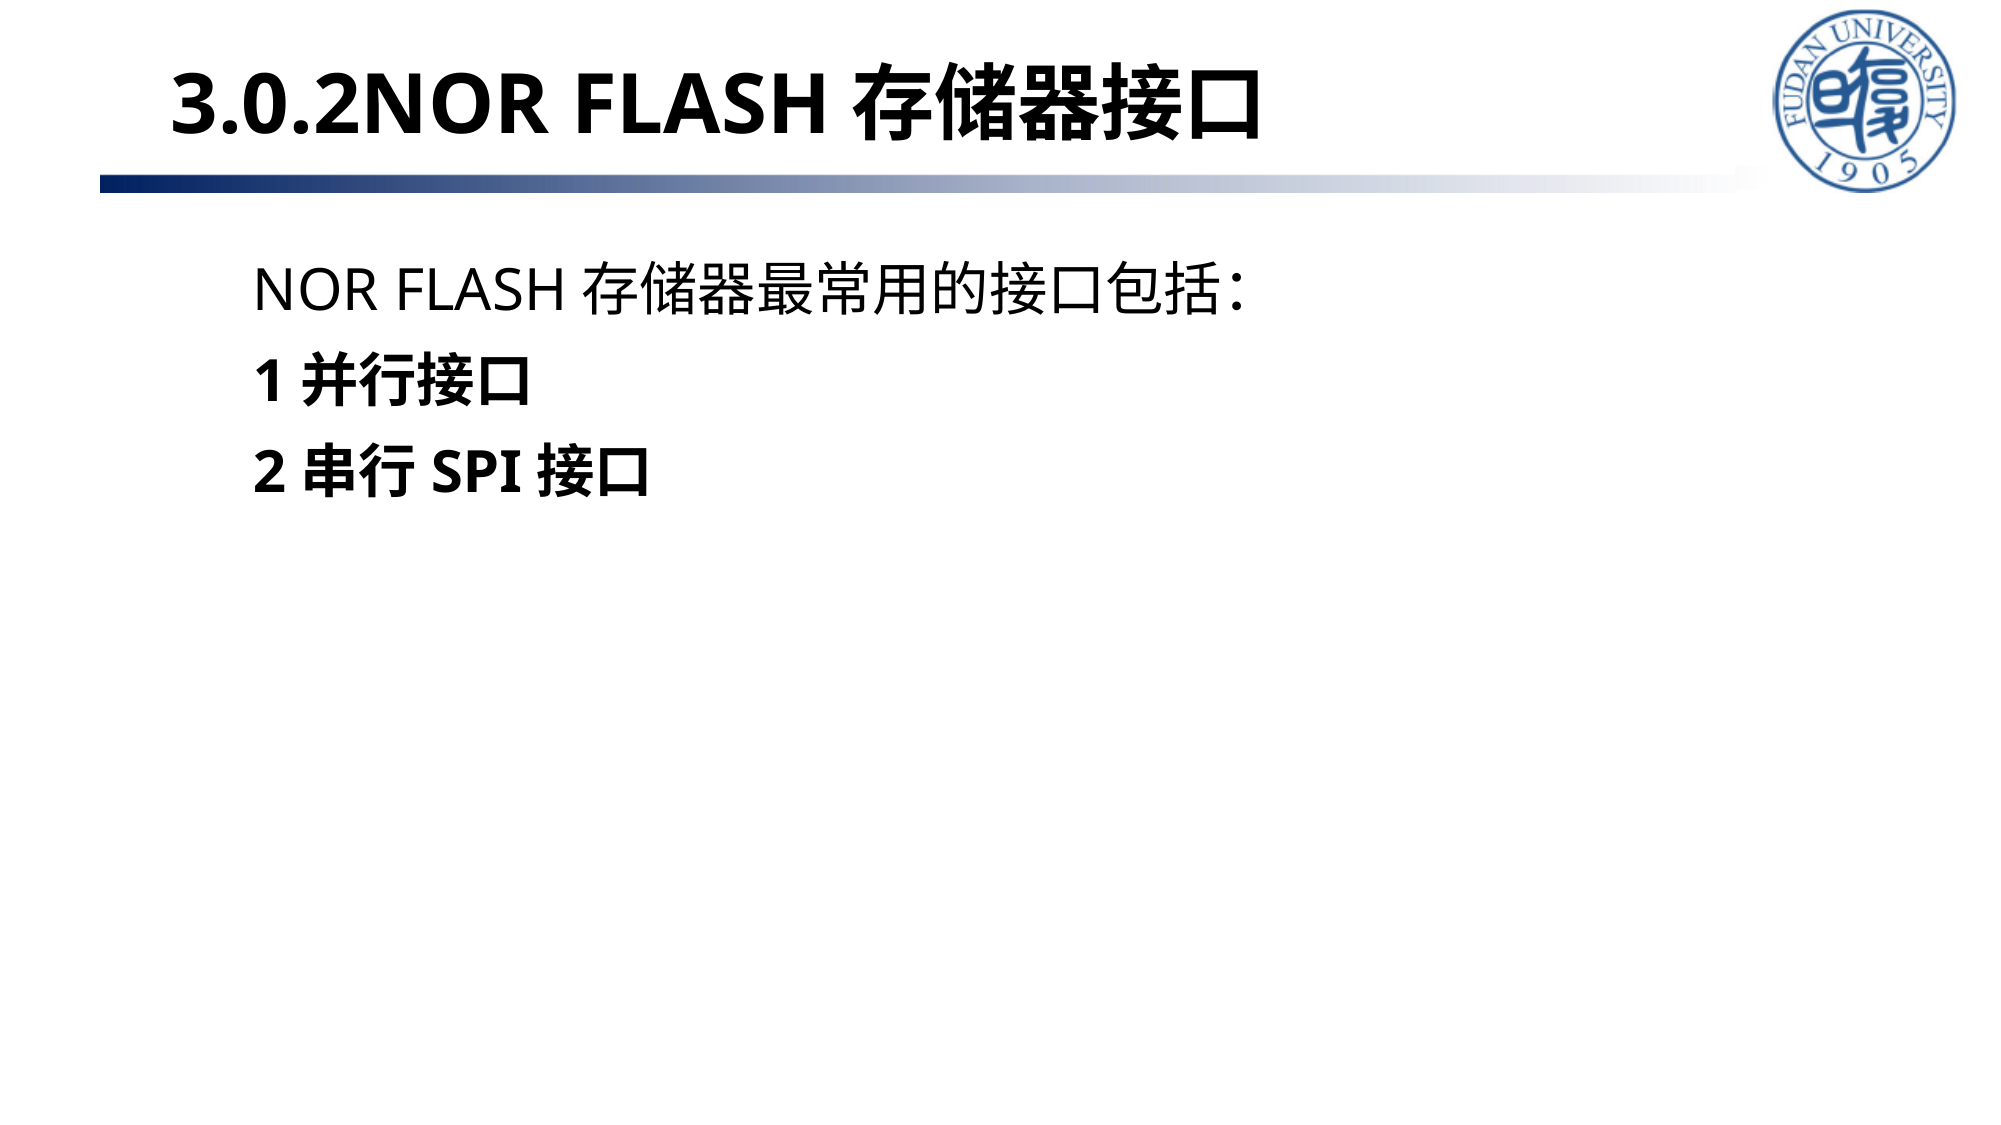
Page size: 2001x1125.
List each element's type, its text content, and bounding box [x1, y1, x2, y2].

text_box NOR FLASH存储器最常用的接口包括： 1并行接口 2串行SPI接口 [88, 223, 1912, 953]
text_box 3.0.2NOR FLASH存储器接口 [155, 43, 1582, 159]
picture [100, 9, 1980, 193]
